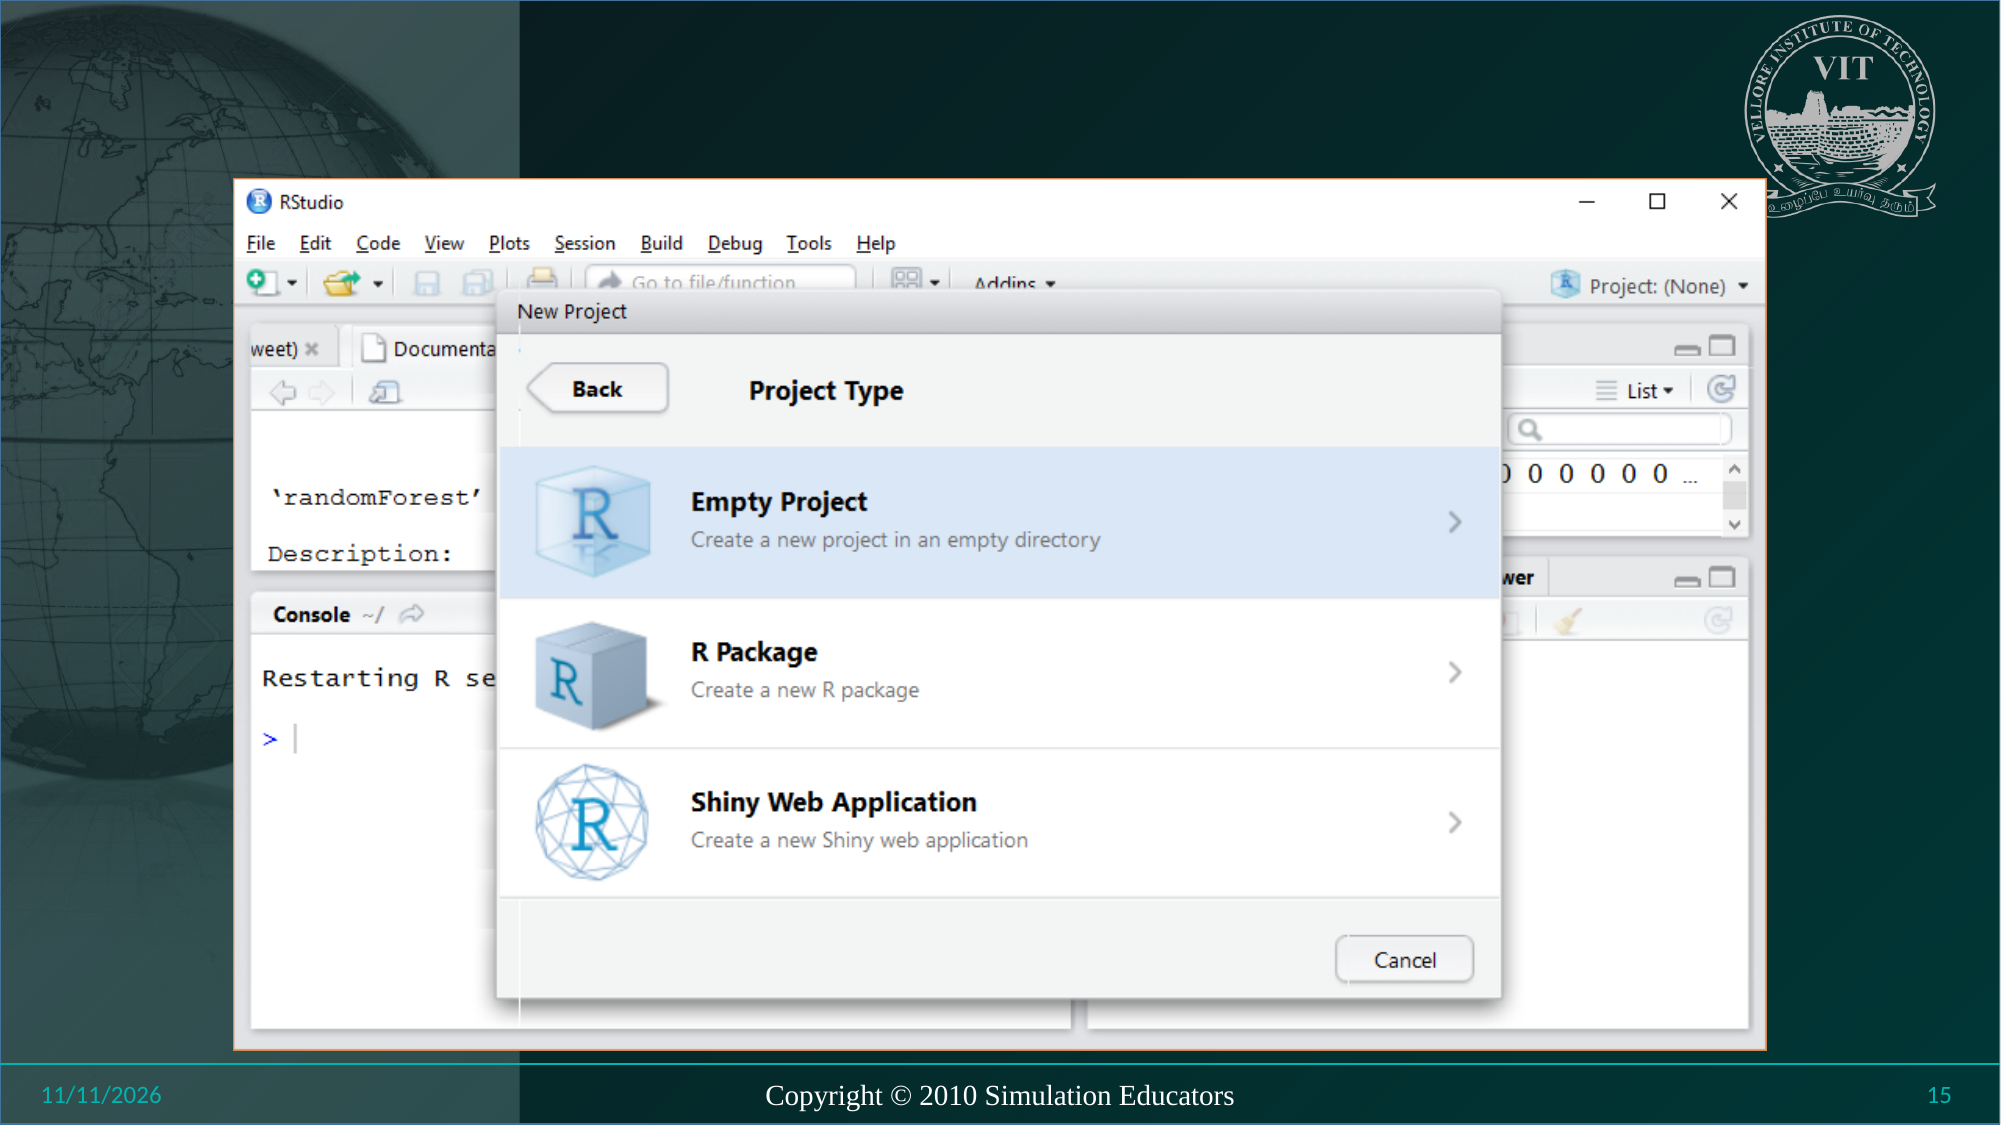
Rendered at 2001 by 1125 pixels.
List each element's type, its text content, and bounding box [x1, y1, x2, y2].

picture [233, 178, 1767, 1051]
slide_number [25, 1064, 476, 1124]
slide_number 15 [1517, 1064, 1968, 1124]
footer Copyright © 2010 Simulation Educators [662, 1064, 1338, 1124]
